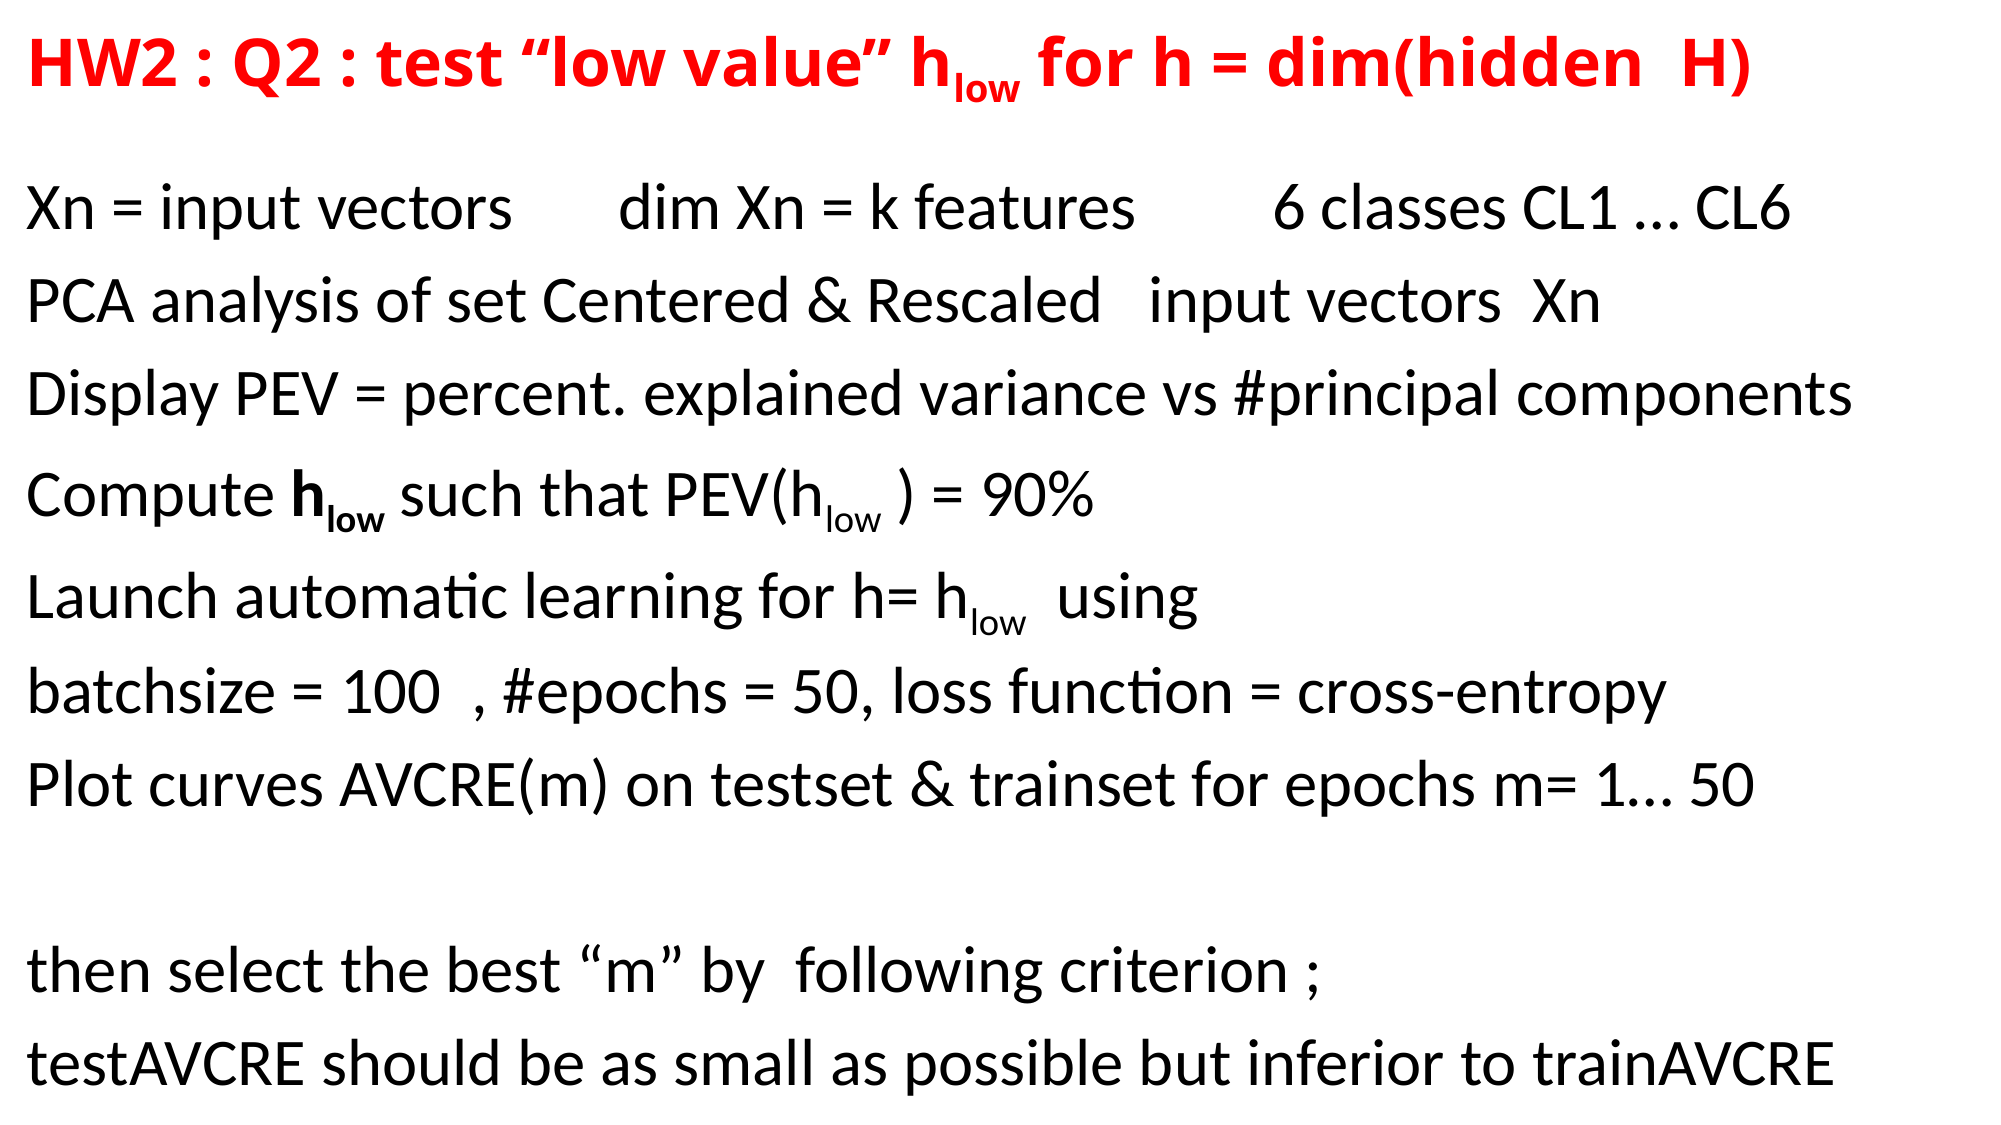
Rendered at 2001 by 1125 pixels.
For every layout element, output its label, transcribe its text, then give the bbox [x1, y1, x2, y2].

title HW2 : Q2 : test “low value” hlow for h = dim(hidden H) [11, 13, 1978, 111]
list Xn = input vectors dim Xn = k features 6 classes CL1 … CL6 PCA analysis of set Centered & Rescaled input vectors Xn Display PEV = percent. explained variance vs #principal components Compute hlow such that PEV(hlow ) = 90% Launch automatic learning for h= hlow using batchsize = 100 , #epochs = 50, loss function = cross-entropy Plot curves AVCRE(m) on testset & trainset for epochs m= 1… 50 then select the best “m” by following criterion ; testAVCRE should be as small as possible but inferior to trainAVCRE [11, 164, 1947, 1125]
